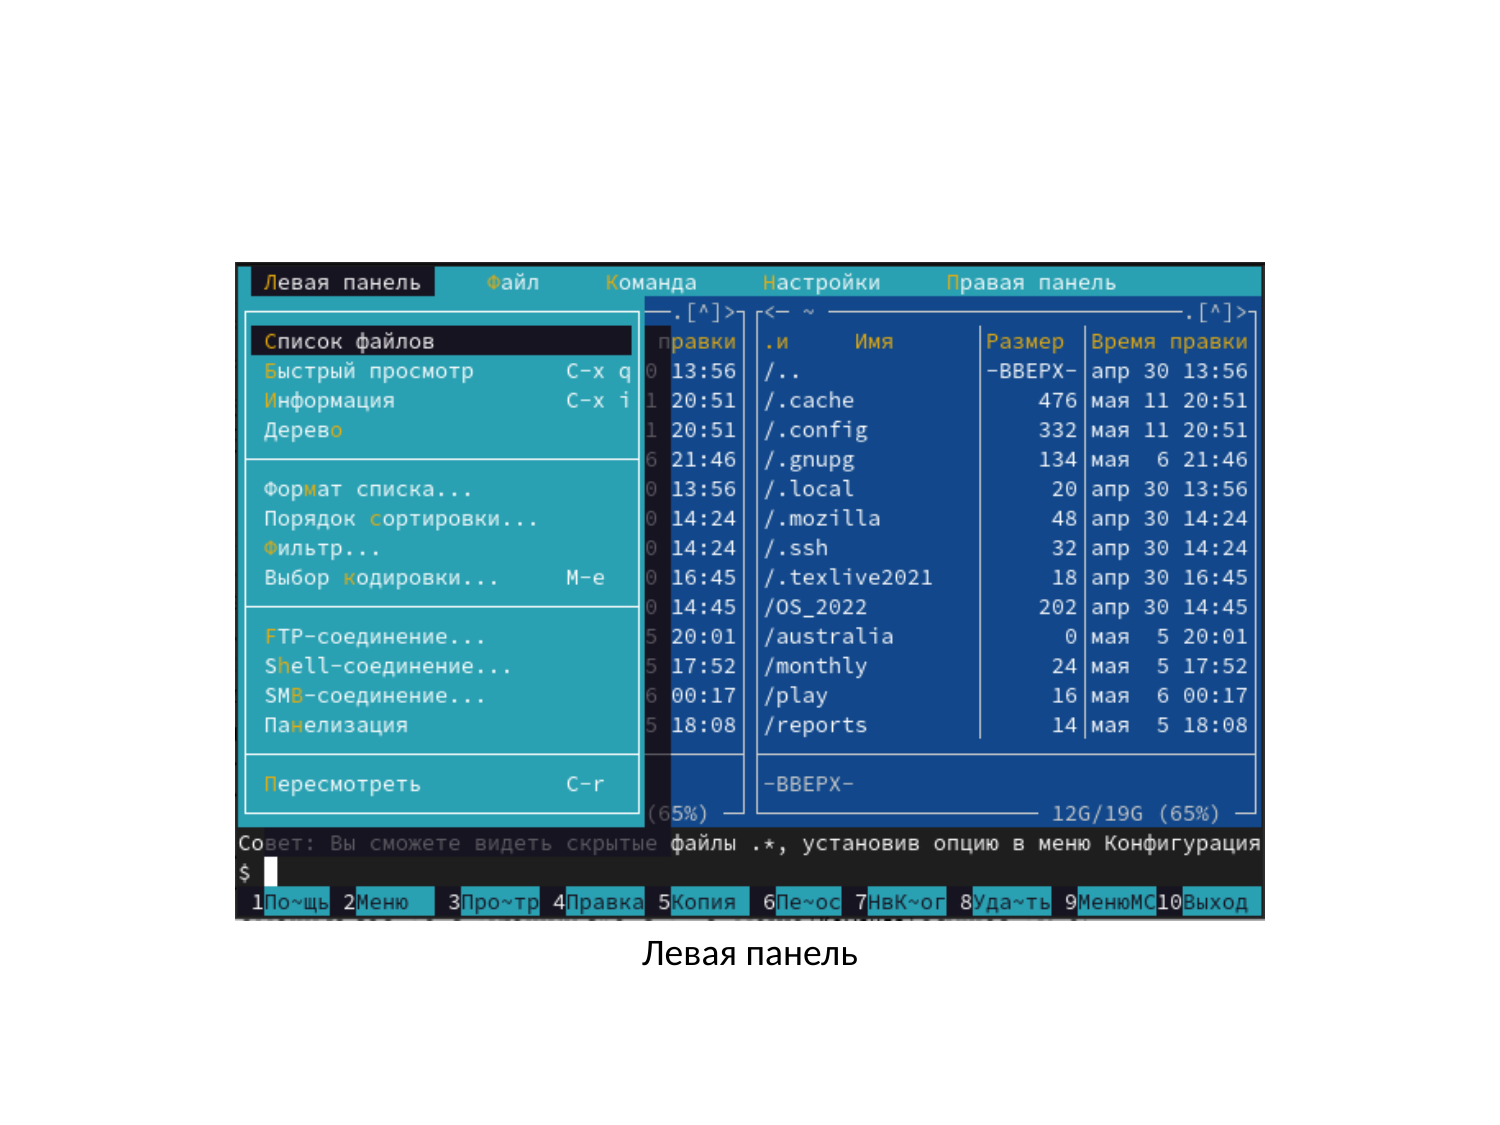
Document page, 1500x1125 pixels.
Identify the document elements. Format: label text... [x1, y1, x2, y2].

text_box Левая панель [74, 920, 1425, 1005]
picture [235, 262, 1265, 921]
